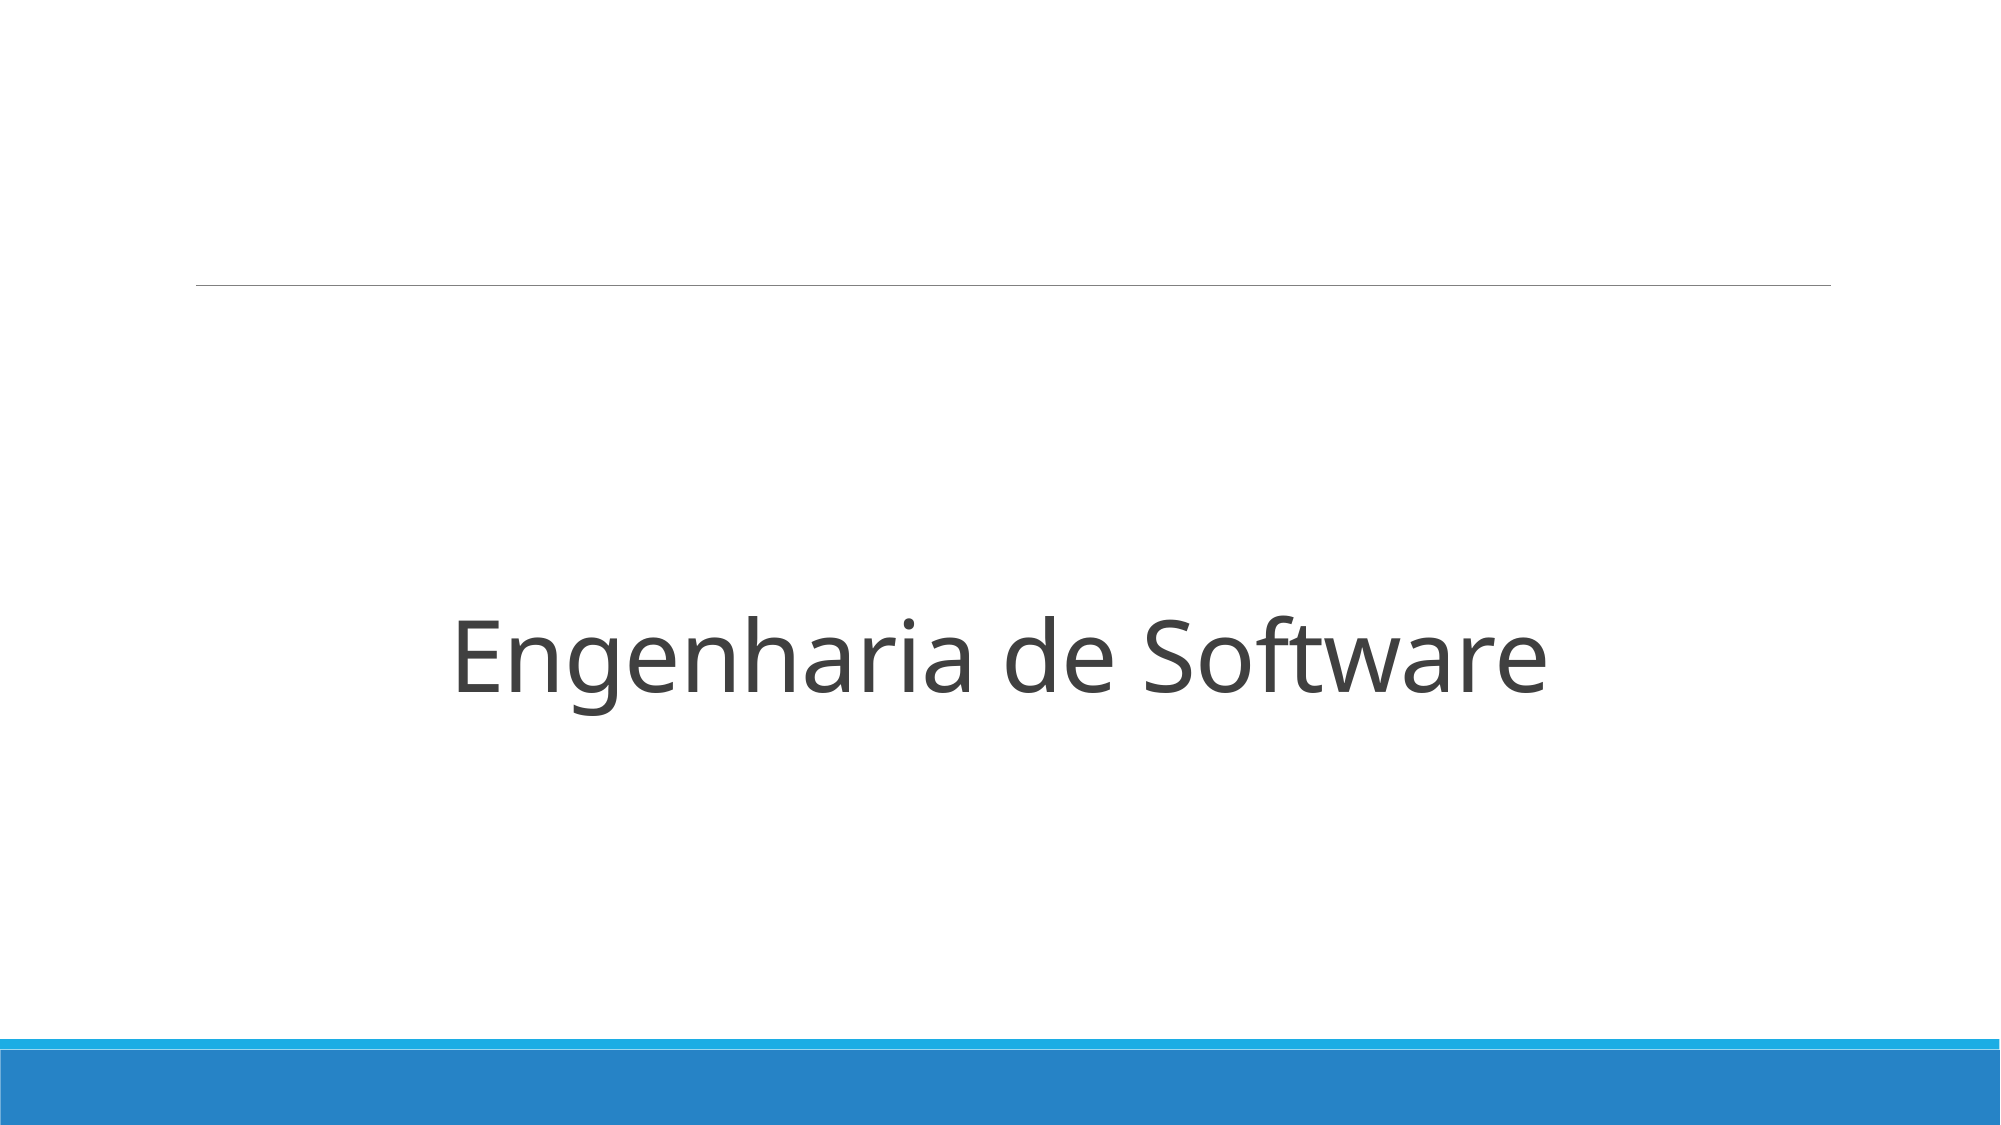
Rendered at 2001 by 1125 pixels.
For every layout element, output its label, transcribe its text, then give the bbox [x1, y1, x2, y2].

title Engenharia de Software [174, 482, 1825, 721]
